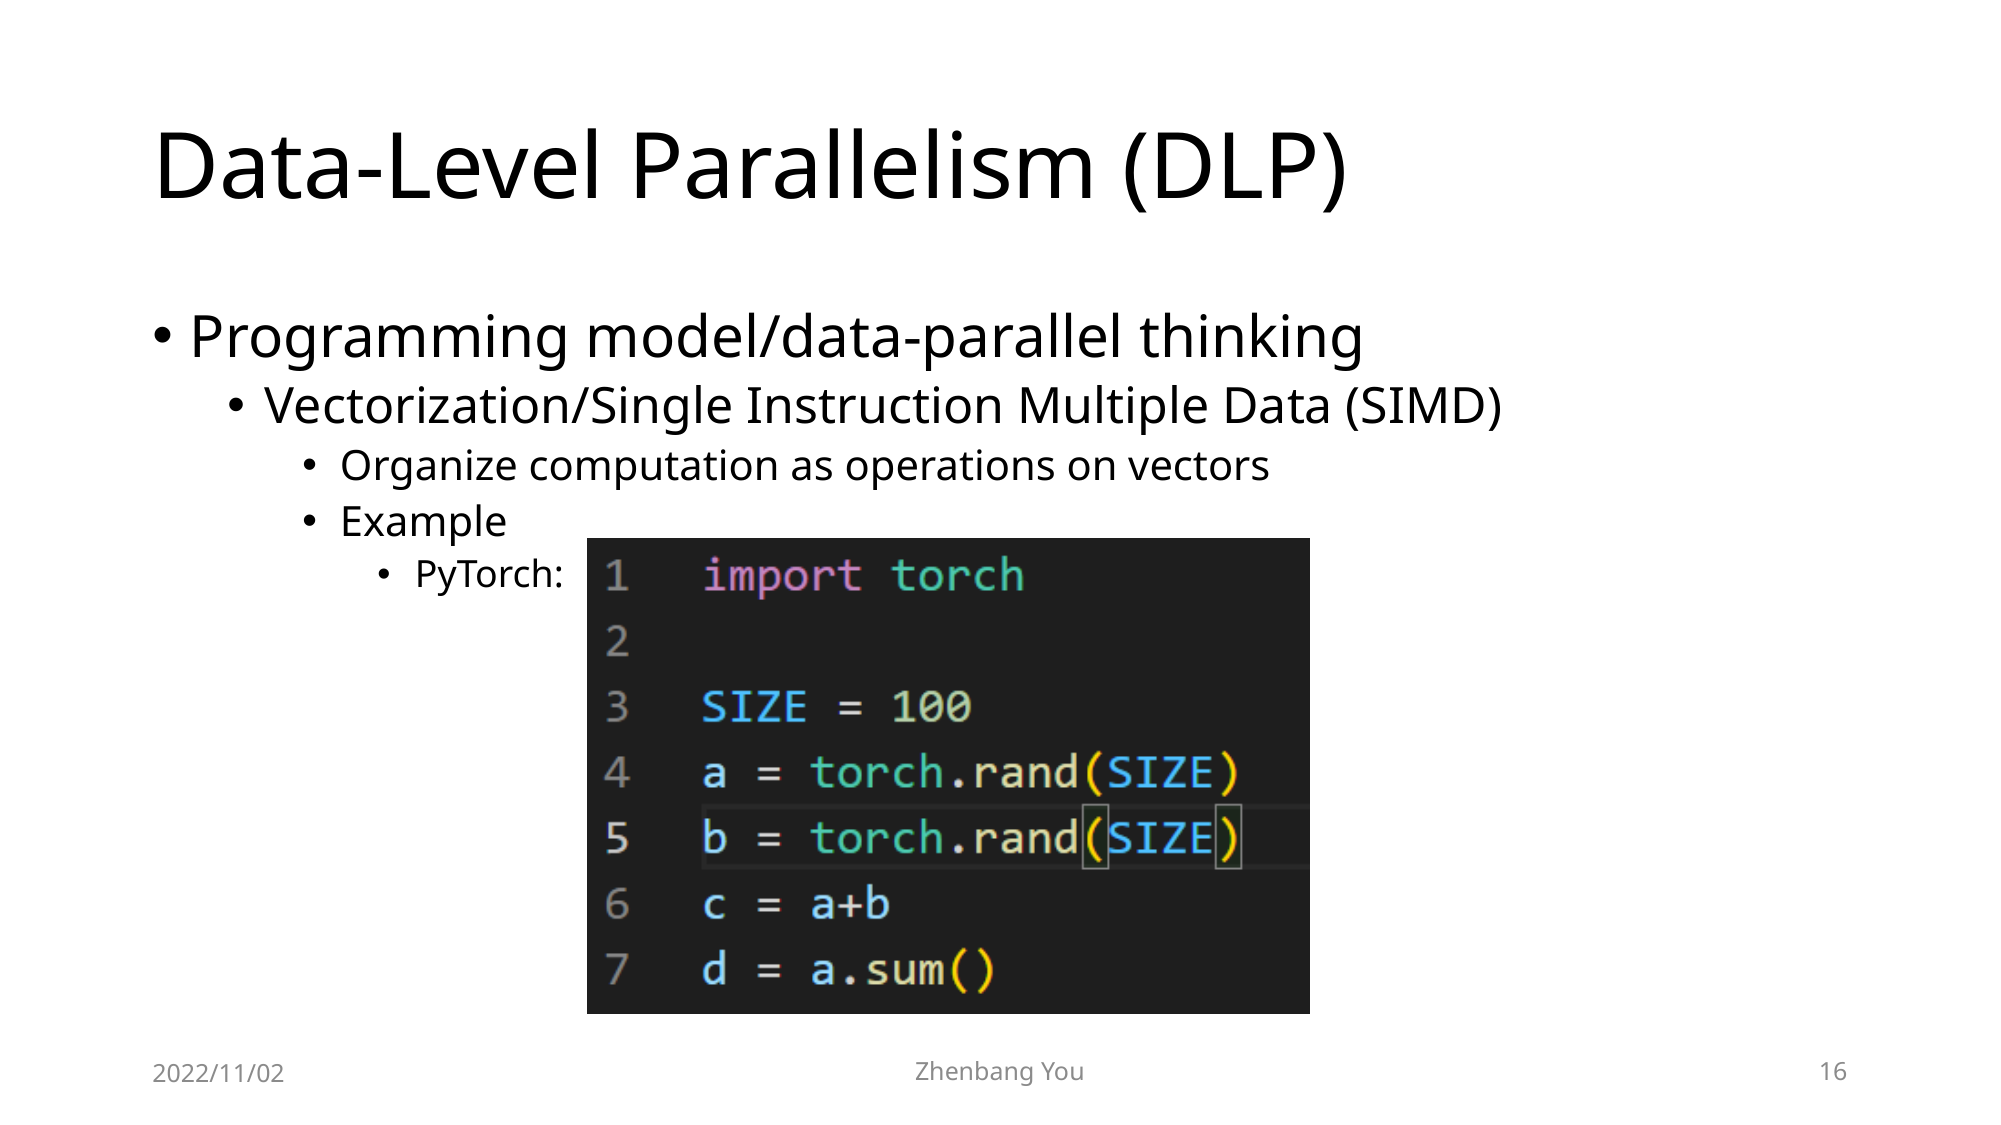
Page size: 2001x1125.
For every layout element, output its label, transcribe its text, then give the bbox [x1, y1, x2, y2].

title Data-Level Parallelism (DLP) [137, 59, 1863, 278]
footer Zhenbang You [662, 1042, 1338, 1103]
slide_number 16 [1412, 1042, 1863, 1103]
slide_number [137, 1042, 588, 1103]
picture [587, 538, 1310, 1014]
list Programming model/data-parallel thinking Vectorization/Single Instruction Multiple Data (SIMD) Organize computation as operations on vectors Example PyTorch: [137, 299, 1863, 1014]
